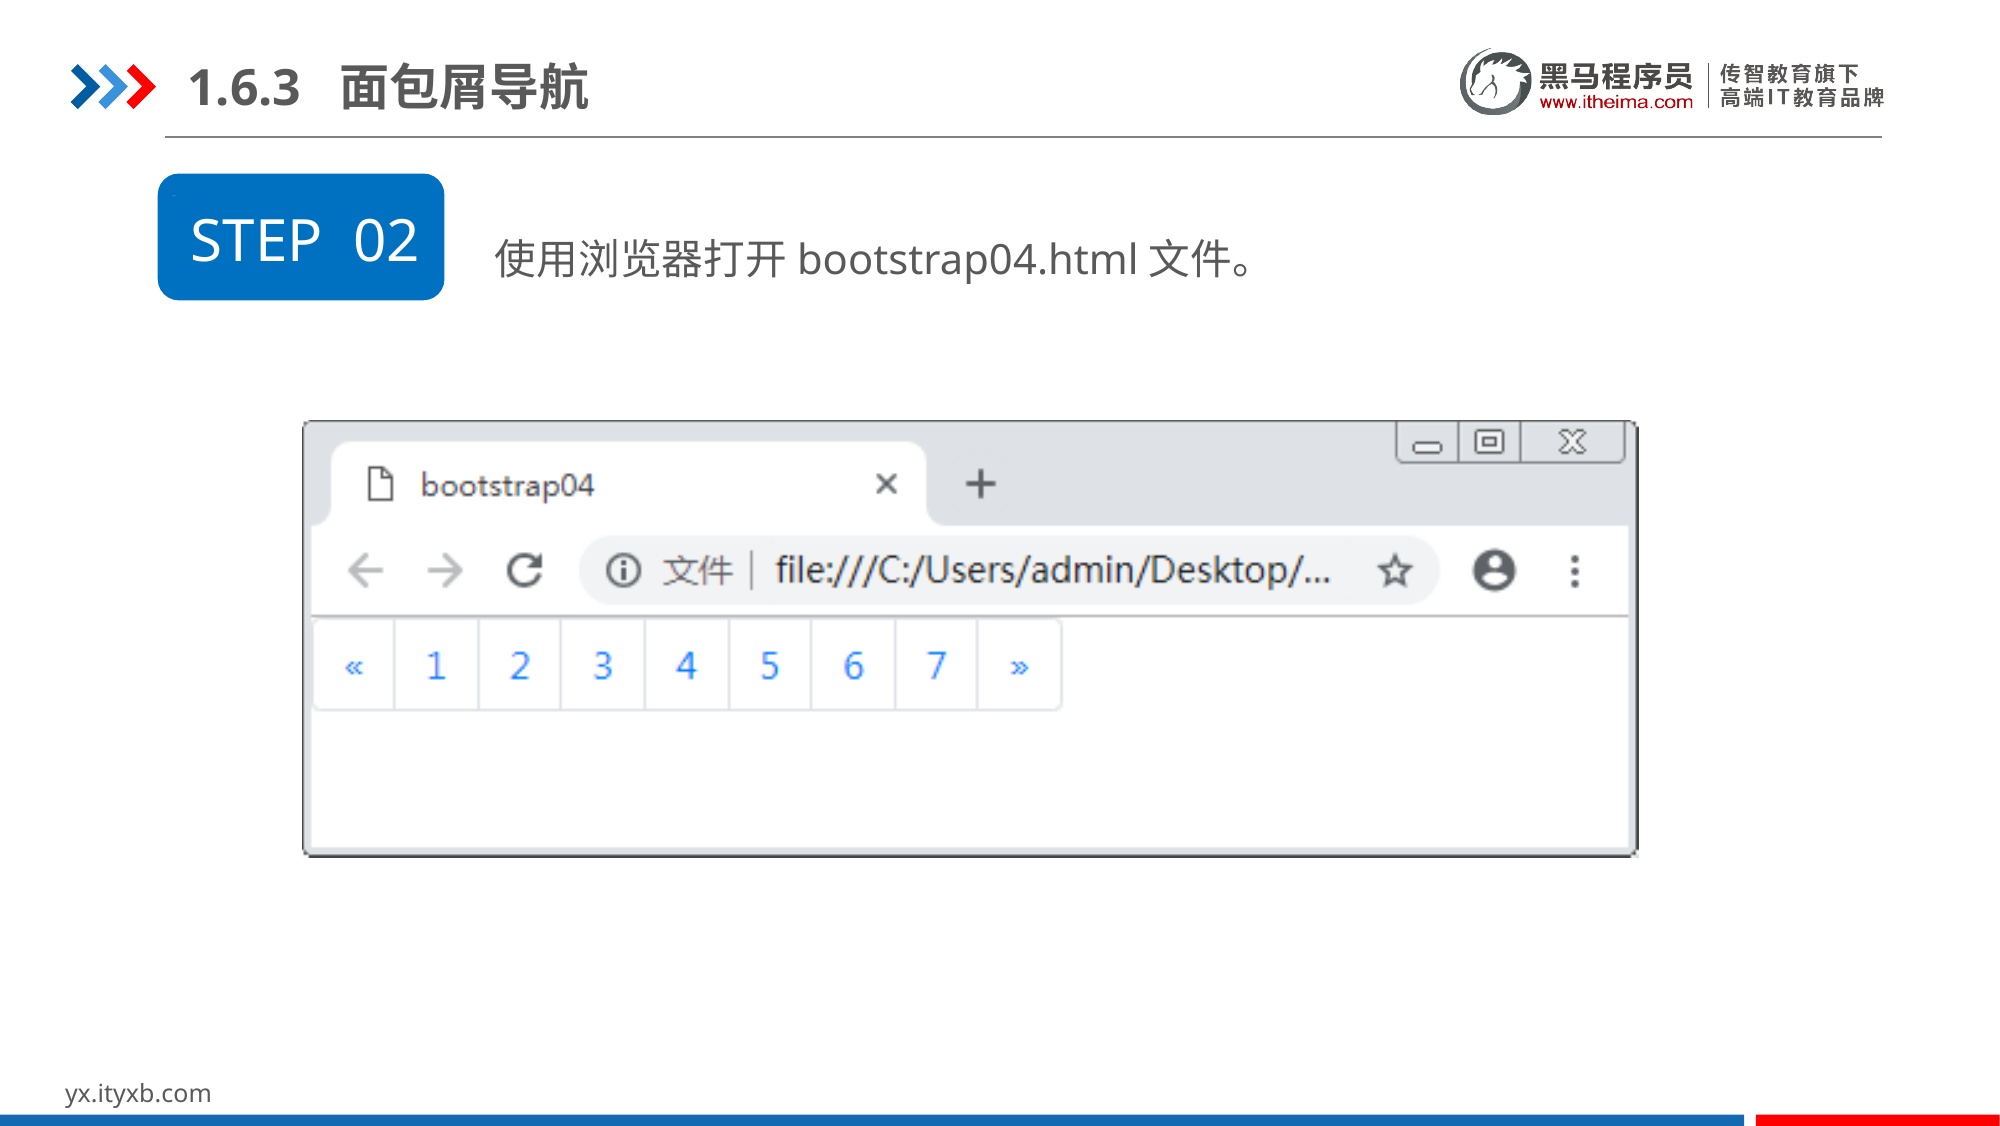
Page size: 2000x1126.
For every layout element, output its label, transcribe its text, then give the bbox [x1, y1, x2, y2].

text_box [155, 171, 447, 303]
picture [1460, 48, 1887, 115]
picture [302, 420, 1639, 859]
text_box 1.6.3 面包屑导航 [187, 43, 870, 127]
text_box 使用浏览器打开bootstrap04.html文件。 [480, 200, 1780, 290]
text_box STEP 02 [172, 195, 439, 281]
